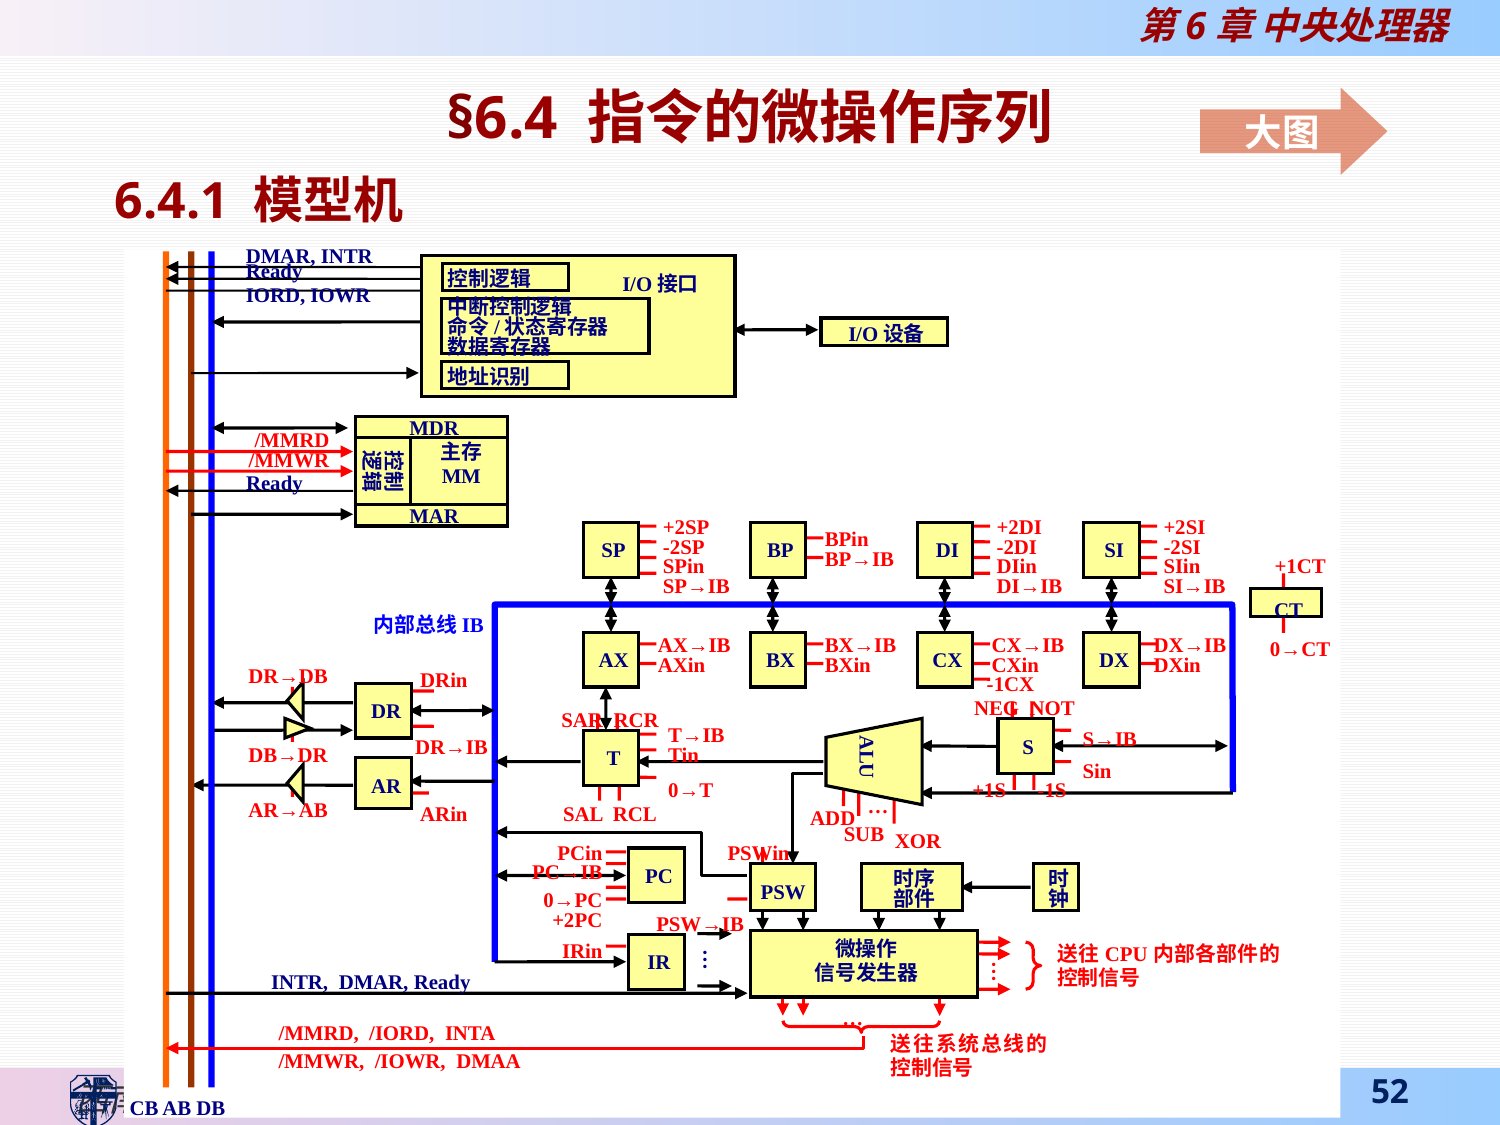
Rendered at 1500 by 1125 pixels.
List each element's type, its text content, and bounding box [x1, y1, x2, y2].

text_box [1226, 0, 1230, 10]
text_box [123, 247, 1341, 1112]
text_box 6.4.1 模型机 [100, 160, 1329, 236]
text_box 大图 [1200, 87, 1388, 175]
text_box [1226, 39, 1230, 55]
text_box §6.4 指令的微操作序列 [0, 73, 1500, 151]
